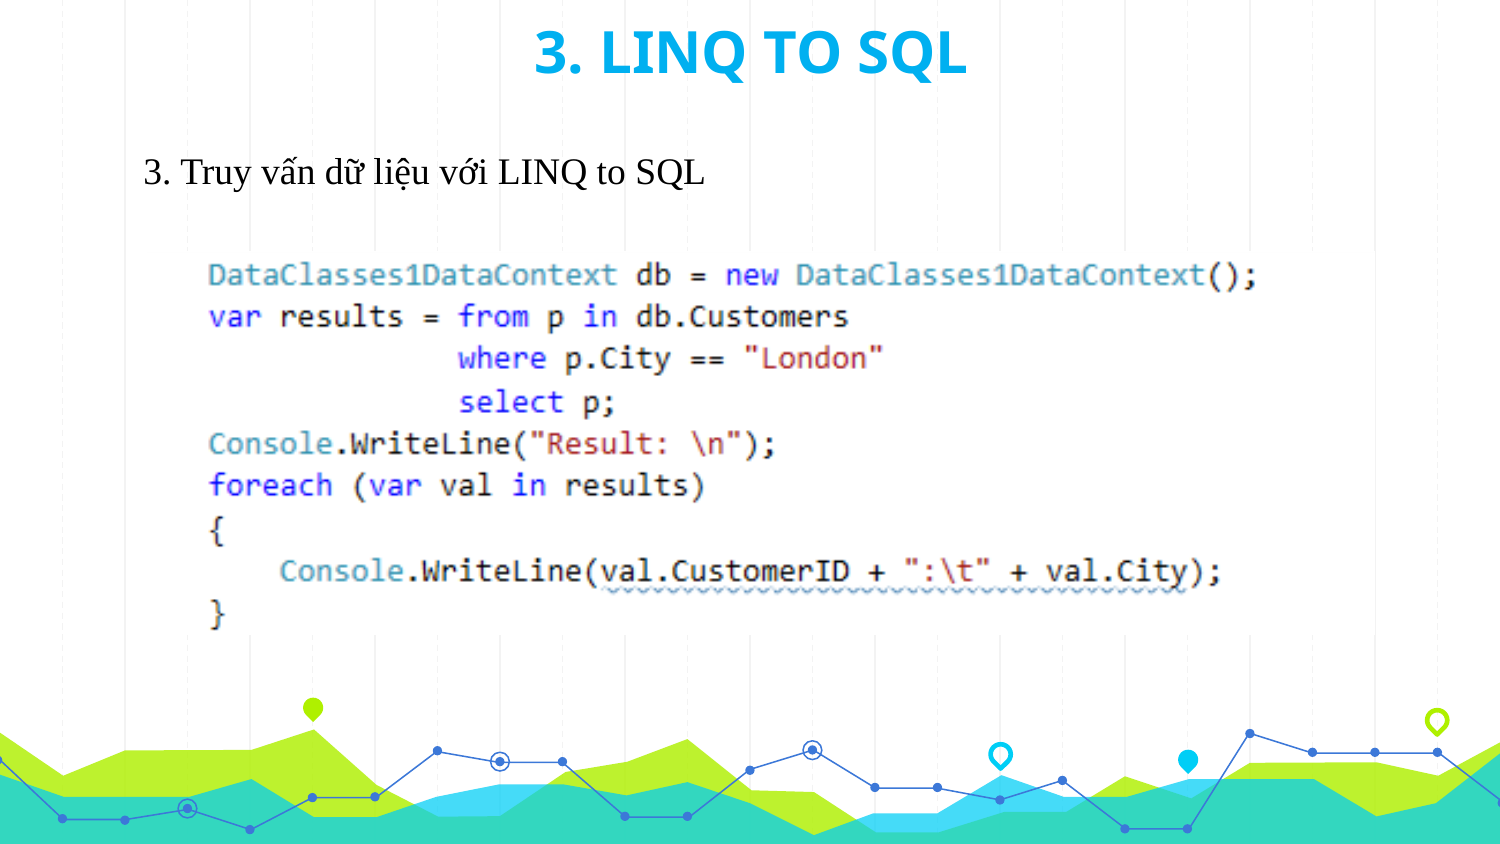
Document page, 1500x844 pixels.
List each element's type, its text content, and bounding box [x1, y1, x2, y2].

text_box 3. LINQ TO SQL [147, 0, 1356, 88]
picture [146, 251, 1375, 635]
text_box 3. Truy vấn dữ liệu với LINQ to SQL [128, 139, 1222, 199]
